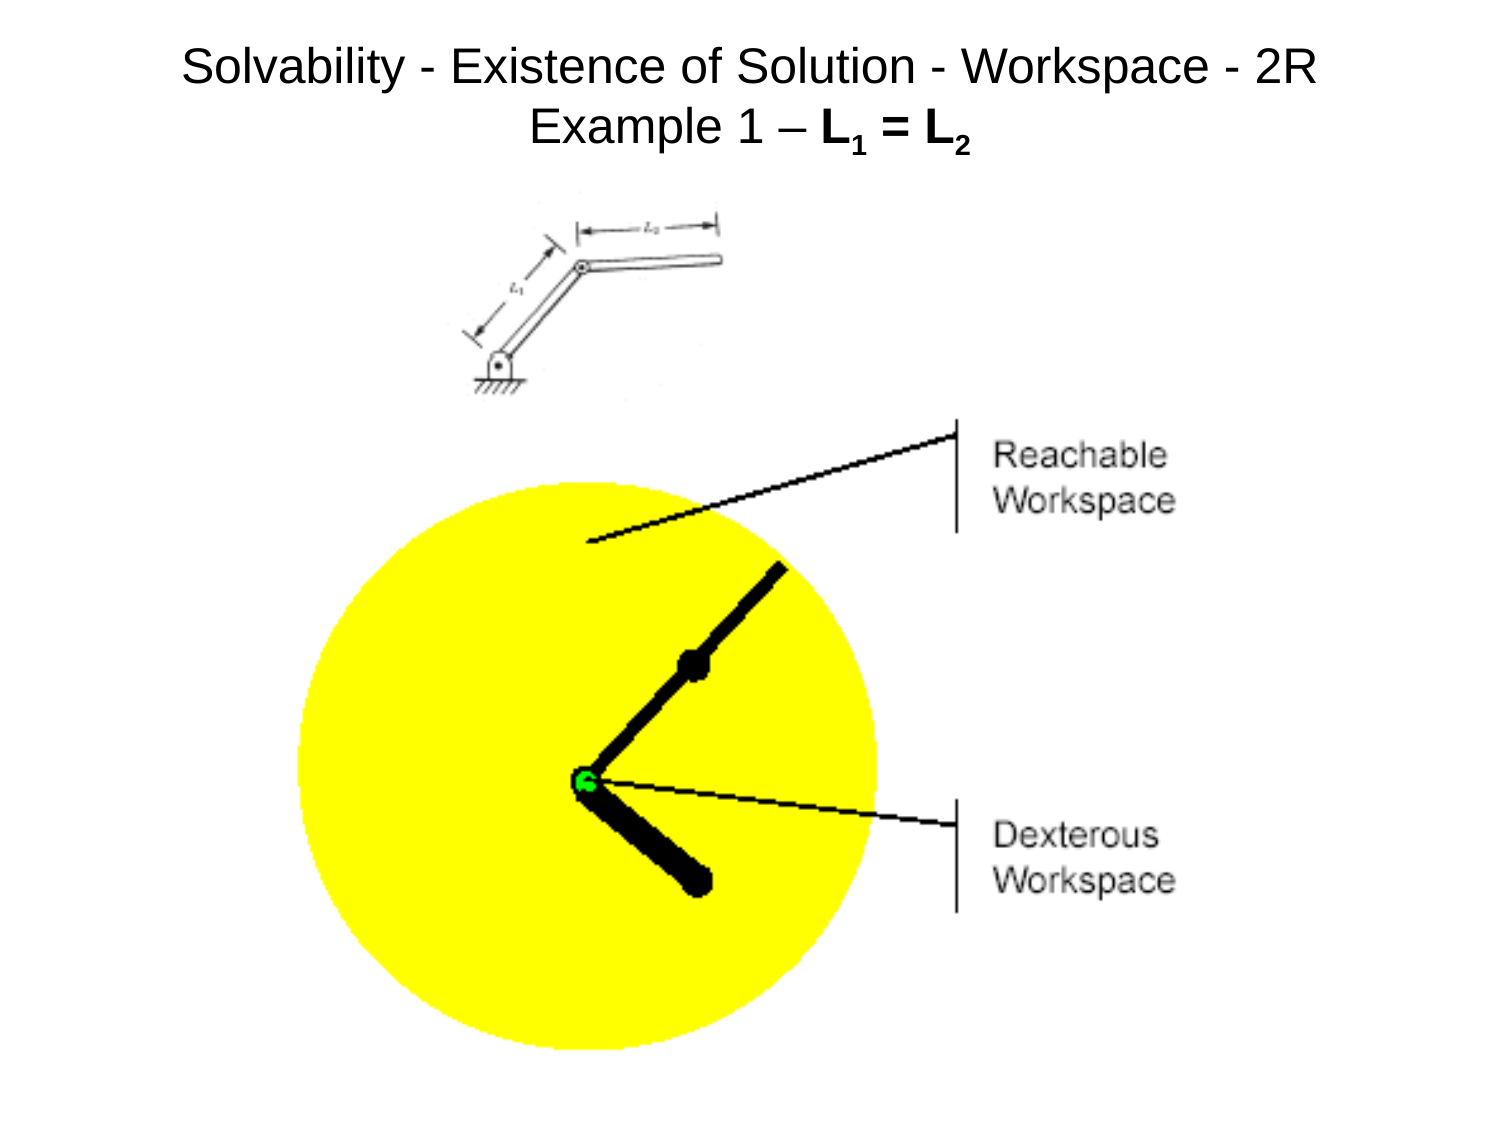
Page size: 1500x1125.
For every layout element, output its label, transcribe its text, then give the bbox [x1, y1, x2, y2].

title Solvability - Existence of Solution - Workspace - 2R Example 1 – L1 = L2 [74, 44, 1426, 151]
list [224, 187, 1276, 1086]
